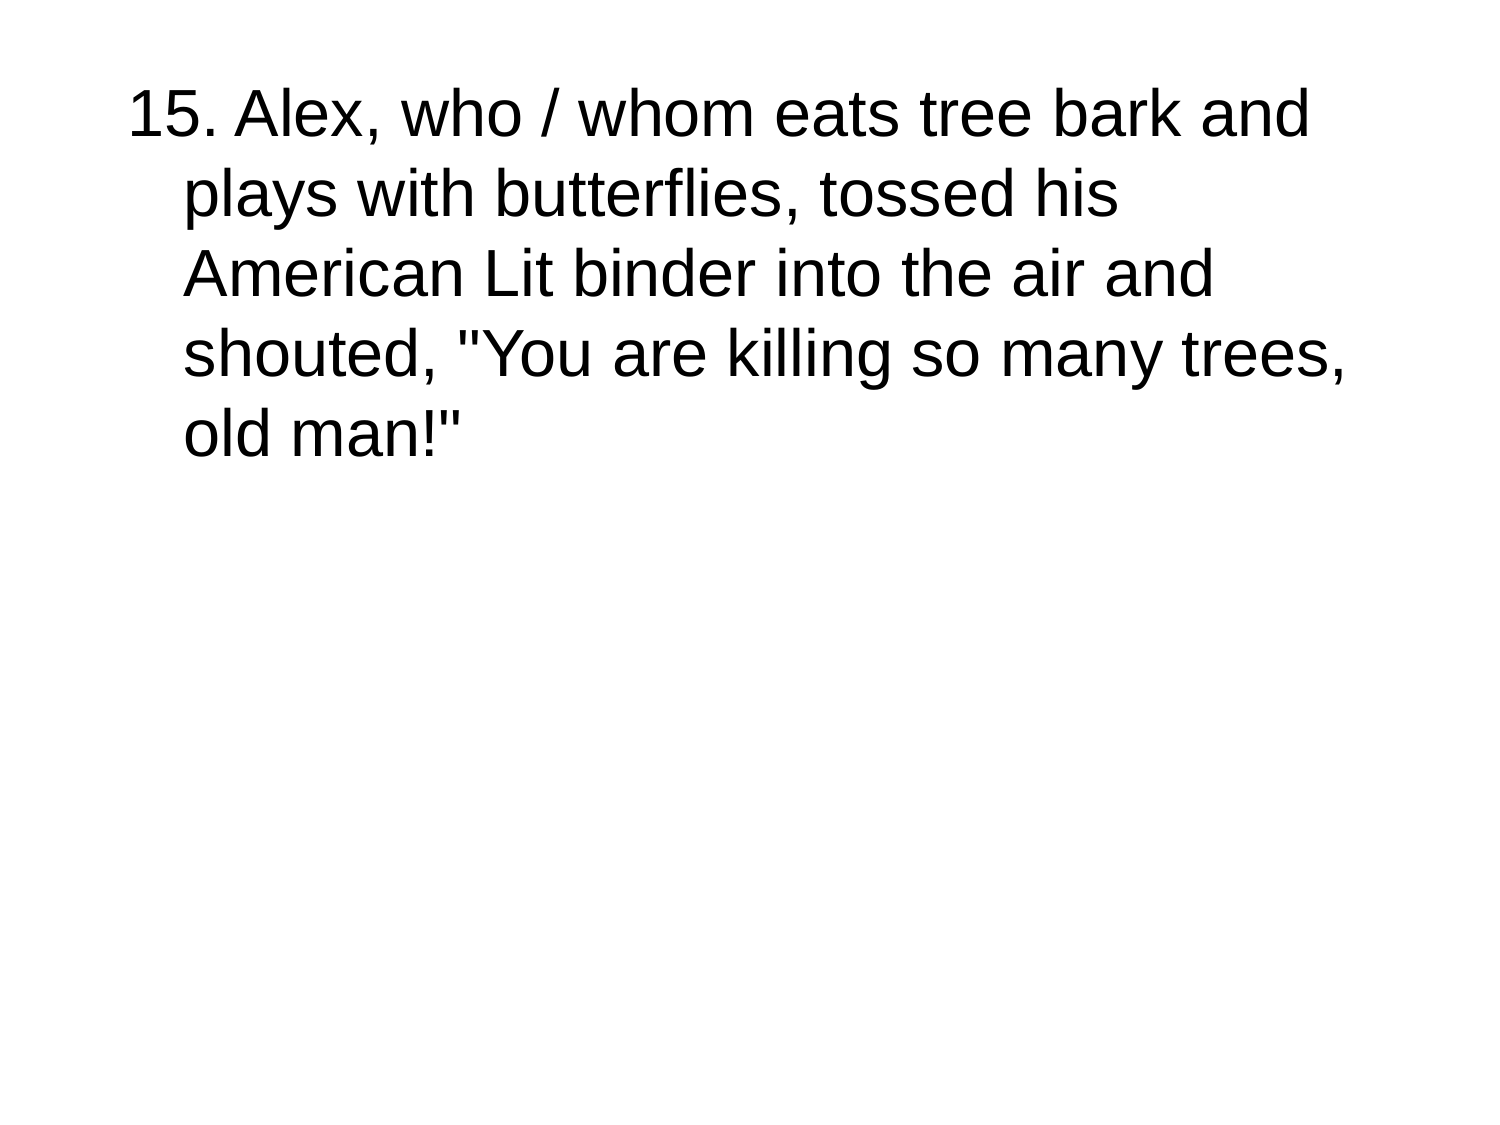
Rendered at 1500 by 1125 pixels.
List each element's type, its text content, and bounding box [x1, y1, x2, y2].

list 15. Alex, who / whom eats tree bark and plays with butterflies, tossed his American Lit binder into the air and shouted, "You are killing so many trees, old man!" [112, 62, 1388, 1001]
